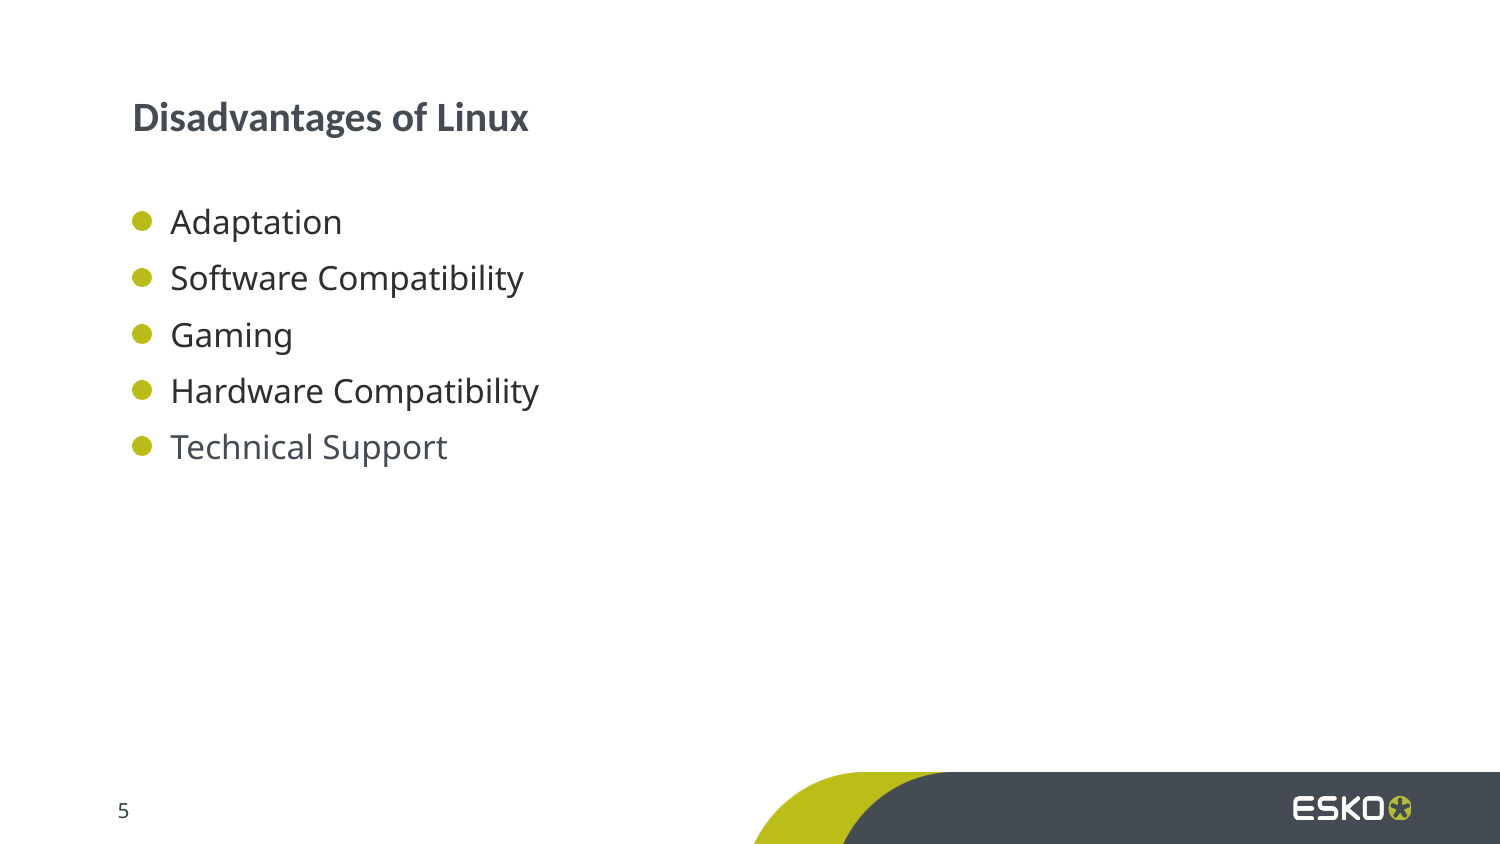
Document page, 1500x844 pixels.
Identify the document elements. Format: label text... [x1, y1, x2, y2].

picture [132, 211, 152, 231]
picture [132, 268, 152, 287]
picture [754, 772, 1500, 844]
list Disadvantages of Linux [118, 59, 1418, 148]
picture [132, 436, 152, 456]
list Adaptation Software Compatibility Gaming Hardware Compatibility Technical Support [118, 186, 1418, 753]
picture [132, 324, 152, 344]
picture [132, 380, 152, 400]
